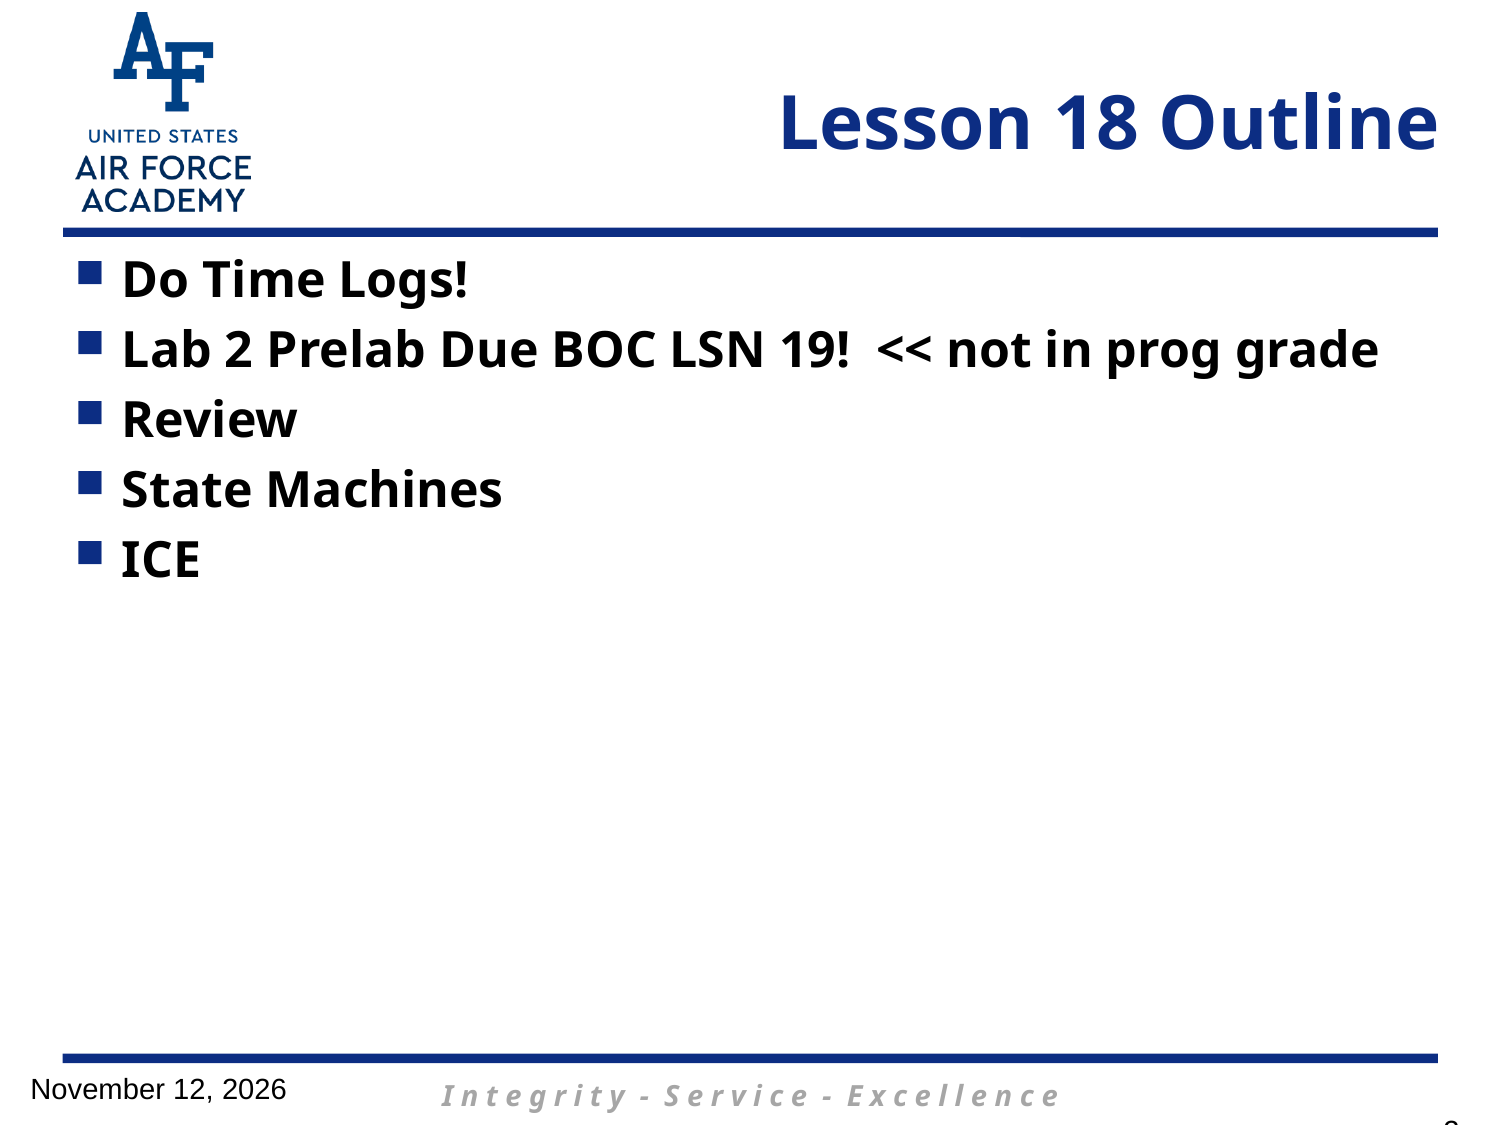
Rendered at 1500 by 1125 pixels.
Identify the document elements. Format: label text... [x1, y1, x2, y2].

slide_number 2 [1402, 1069, 1500, 1125]
list Do Time Logs! Lab 2 Prelab Due BOC LSN 19! << not in prog grade Review State Machines ICE [59, 239, 1441, 1051]
title Lesson 18 Outline [299, 29, 1456, 211]
picture [75, 12, 251, 212]
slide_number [15, 1028, 366, 1107]
